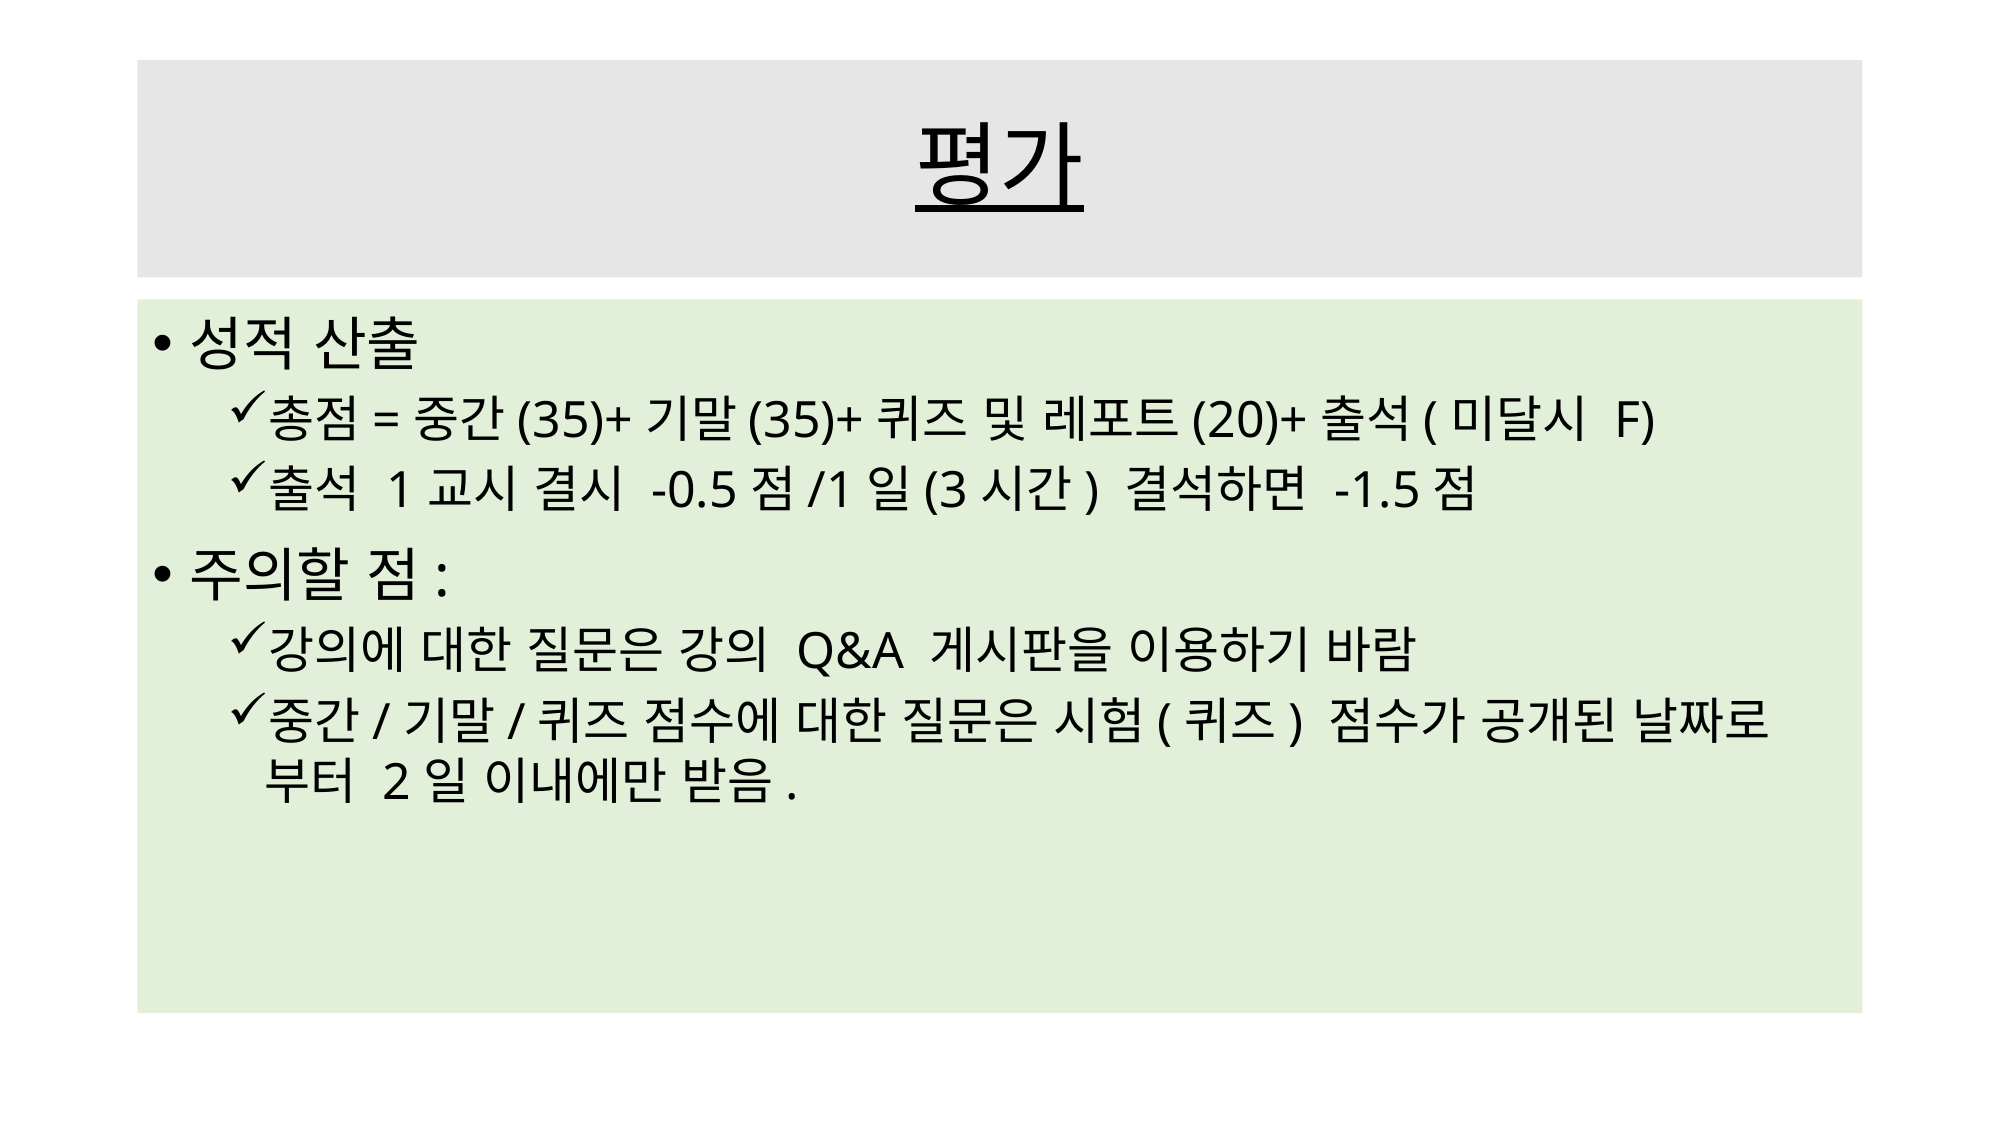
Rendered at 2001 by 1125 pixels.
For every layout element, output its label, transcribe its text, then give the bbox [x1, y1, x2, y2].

list 성적 산출 총점=중간(35)+기말(35)+퀴즈 및 레포트(20)+출석(미달시 F) 출석 1교시 결시 -0.5점/1일(3시간) 결석하면 -1.5점 주의할 점: 강의에 대한 질문은 강의 Q&A 게시판을 이용하기 바람 중간/기말/퀴즈 점수에 대한 질문은 시험(퀴즈) 점수가 공개된 날짜로 부터 2일 이내에만 받음. [137, 299, 1863, 1014]
title 평가 [137, 59, 1863, 278]
